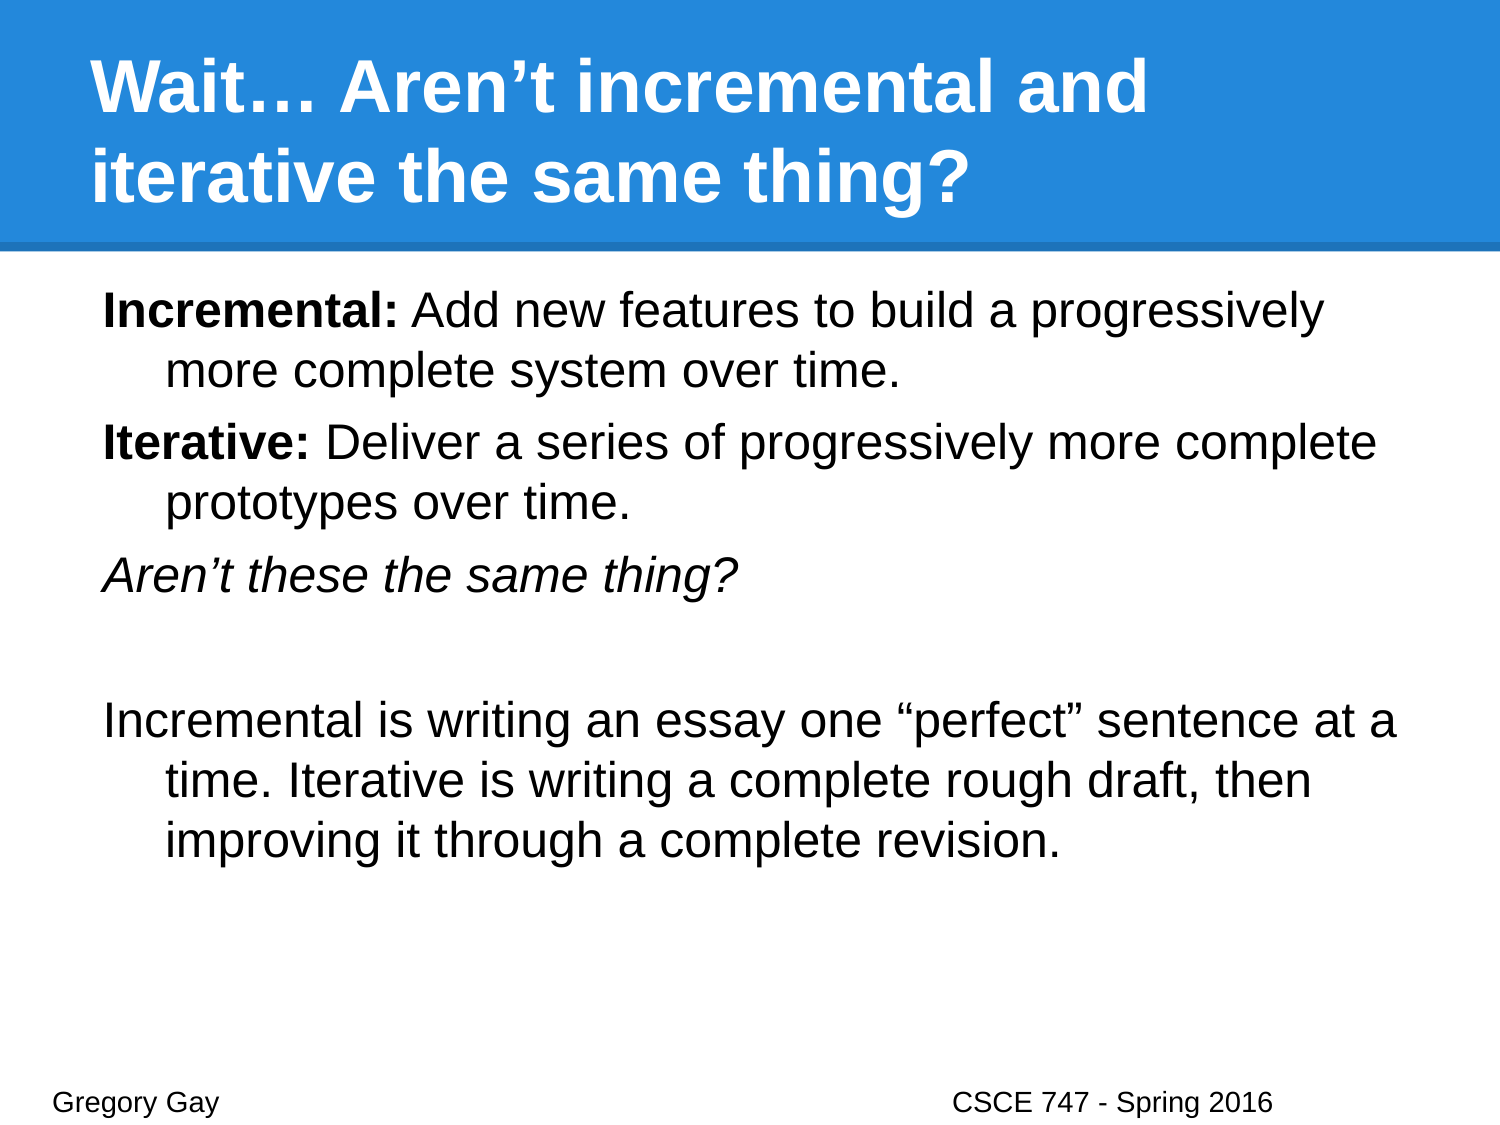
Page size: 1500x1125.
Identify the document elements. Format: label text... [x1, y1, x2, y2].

list Incremental: Add new features to build a progressively more complete system over time. Iterative: Deliver a series of progressively more complete prototypes over time. Aren’t these the same thing? Incremental is writing an essay one “perfect” sentence at a time. Iterative is writing a complete rough draft, then improving it through a complete revision. [75, 262, 1425, 1068]
title Wait… Aren’t incremental and iterative the same thing? [75, 45, 1425, 233]
text_box Gregory Gay CSCE 747 - Spring 2016 33 [37, 1068, 1463, 1114]
